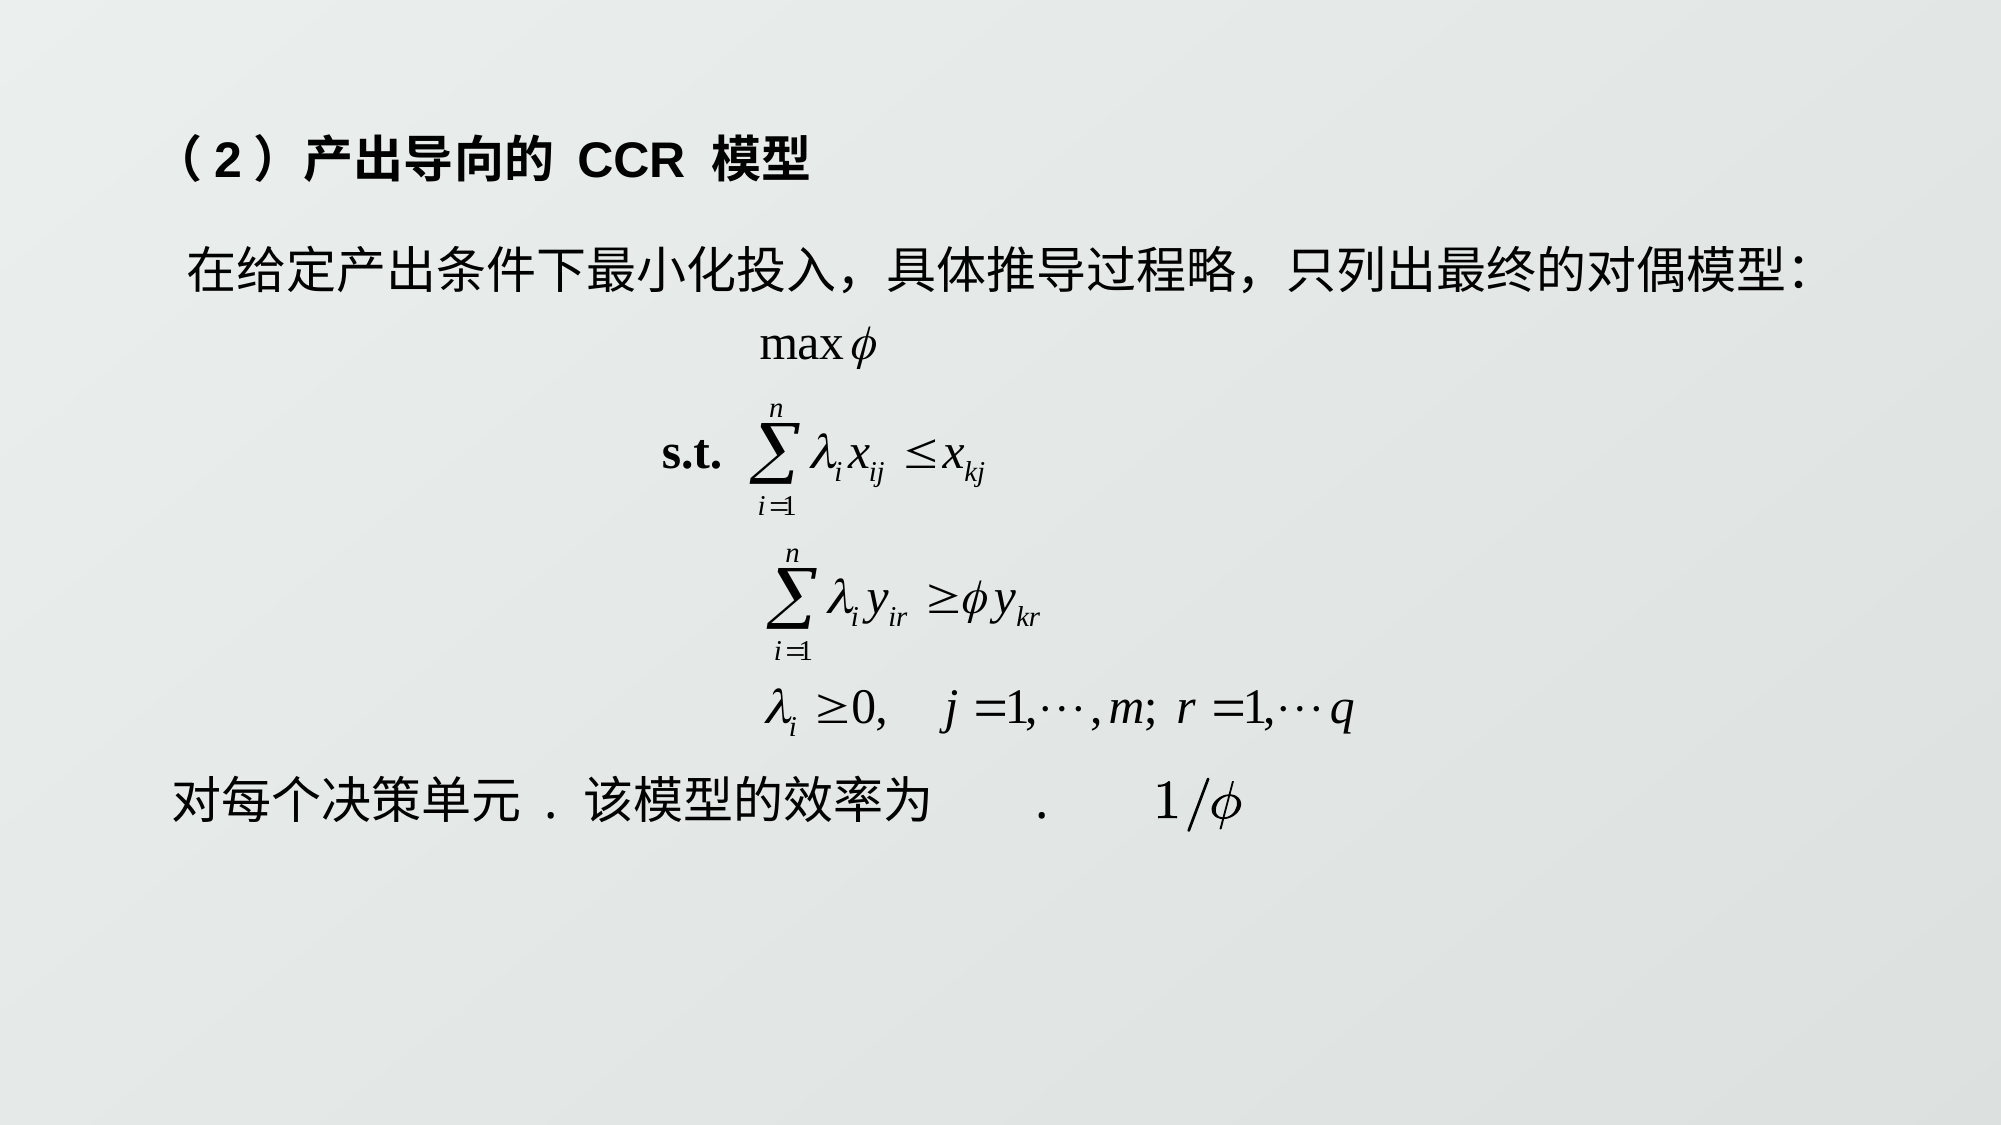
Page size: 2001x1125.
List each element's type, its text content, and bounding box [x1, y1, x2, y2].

list （2）产出导向的 CCR 模型 在给定产出条件下最小化投入，具体推导过程略，只列出最终的对偶模型： [137, 90, 1863, 1003]
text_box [655, 315, 1364, 747]
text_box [1152, 765, 1252, 845]
